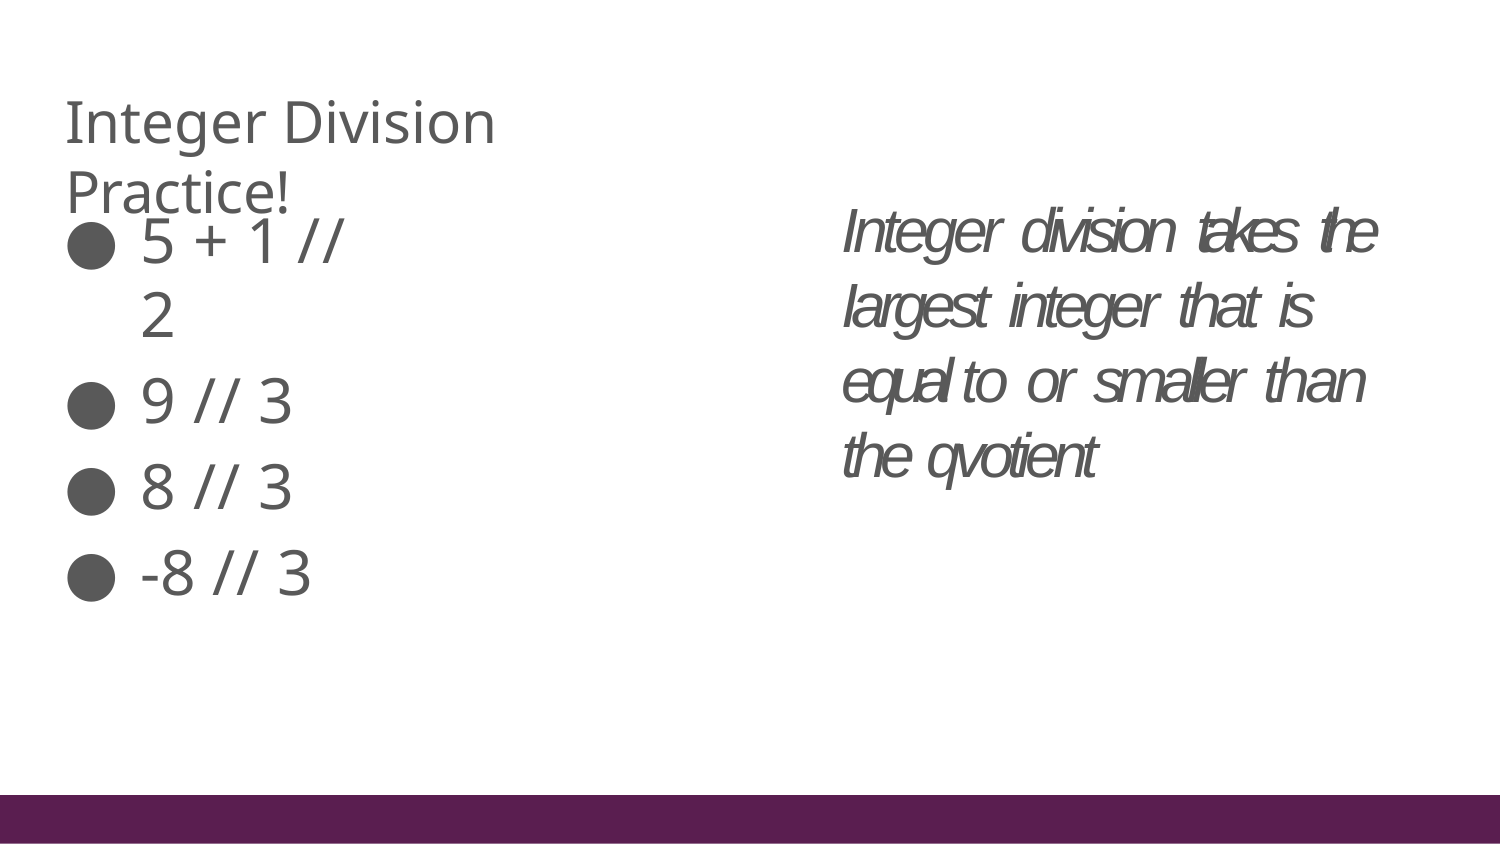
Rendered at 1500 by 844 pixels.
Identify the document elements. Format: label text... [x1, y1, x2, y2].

text_box 5 + 1 // 2 9 // 3 8 // 3 -8 // 3 [62, 187, 370, 608]
text_box Integer division takes the Iargest integer that is equal to or smaller than the qvotient [839, 188, 1429, 491]
title Integer Division Practice! [63, 82, 703, 226]
